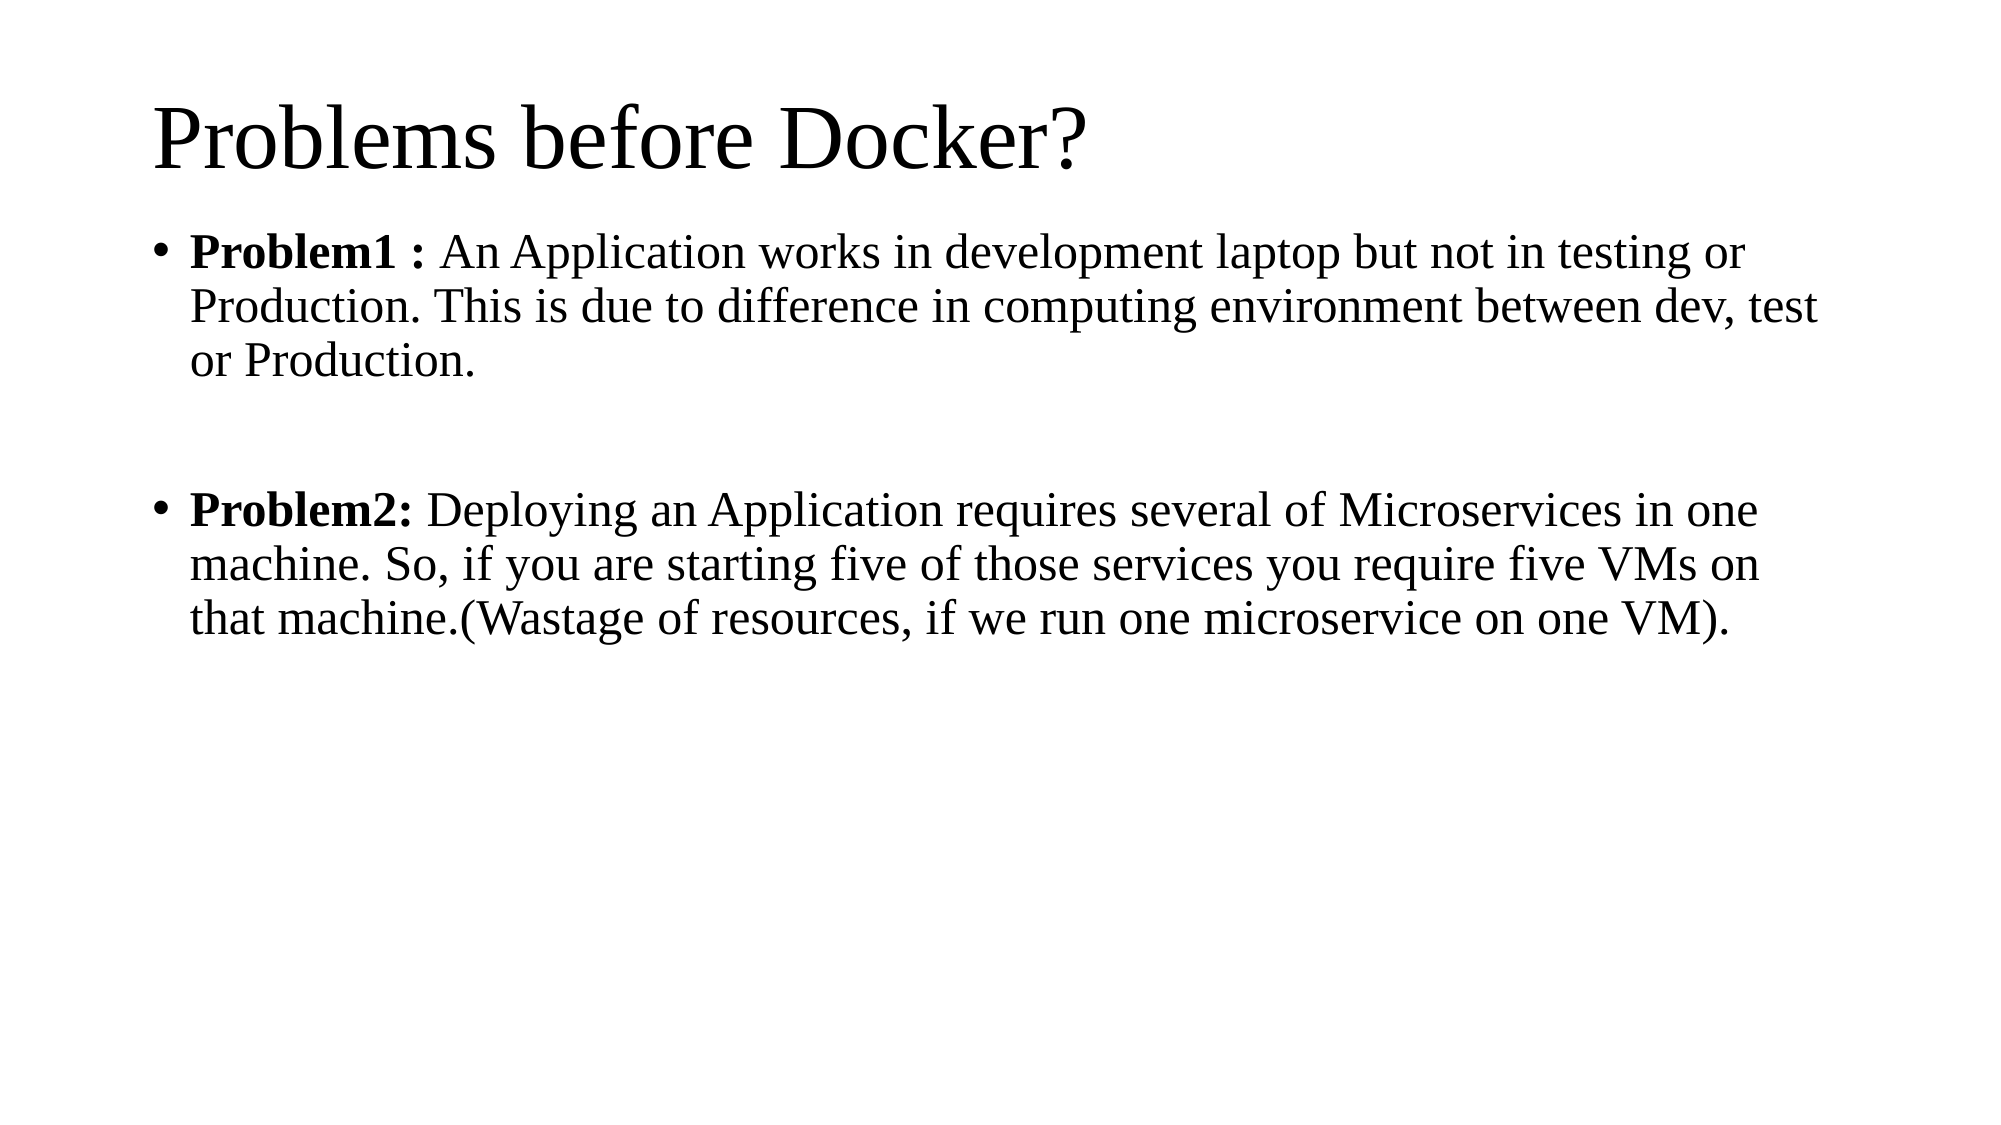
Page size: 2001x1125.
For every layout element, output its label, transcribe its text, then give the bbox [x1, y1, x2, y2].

title Problems before Docker? [137, 59, 1863, 218]
list Problem1 : An Application works in development laptop but not in testing or Production. This is due to difference in computing environment between dev, test or Production. Problem2: Deploying an Application requires several of Microservices in one machine. So, if you are starting five of those services you require five VMs on that machine.(Wastage of resources, if we run one microservice on one VM). [137, 218, 1863, 1014]
